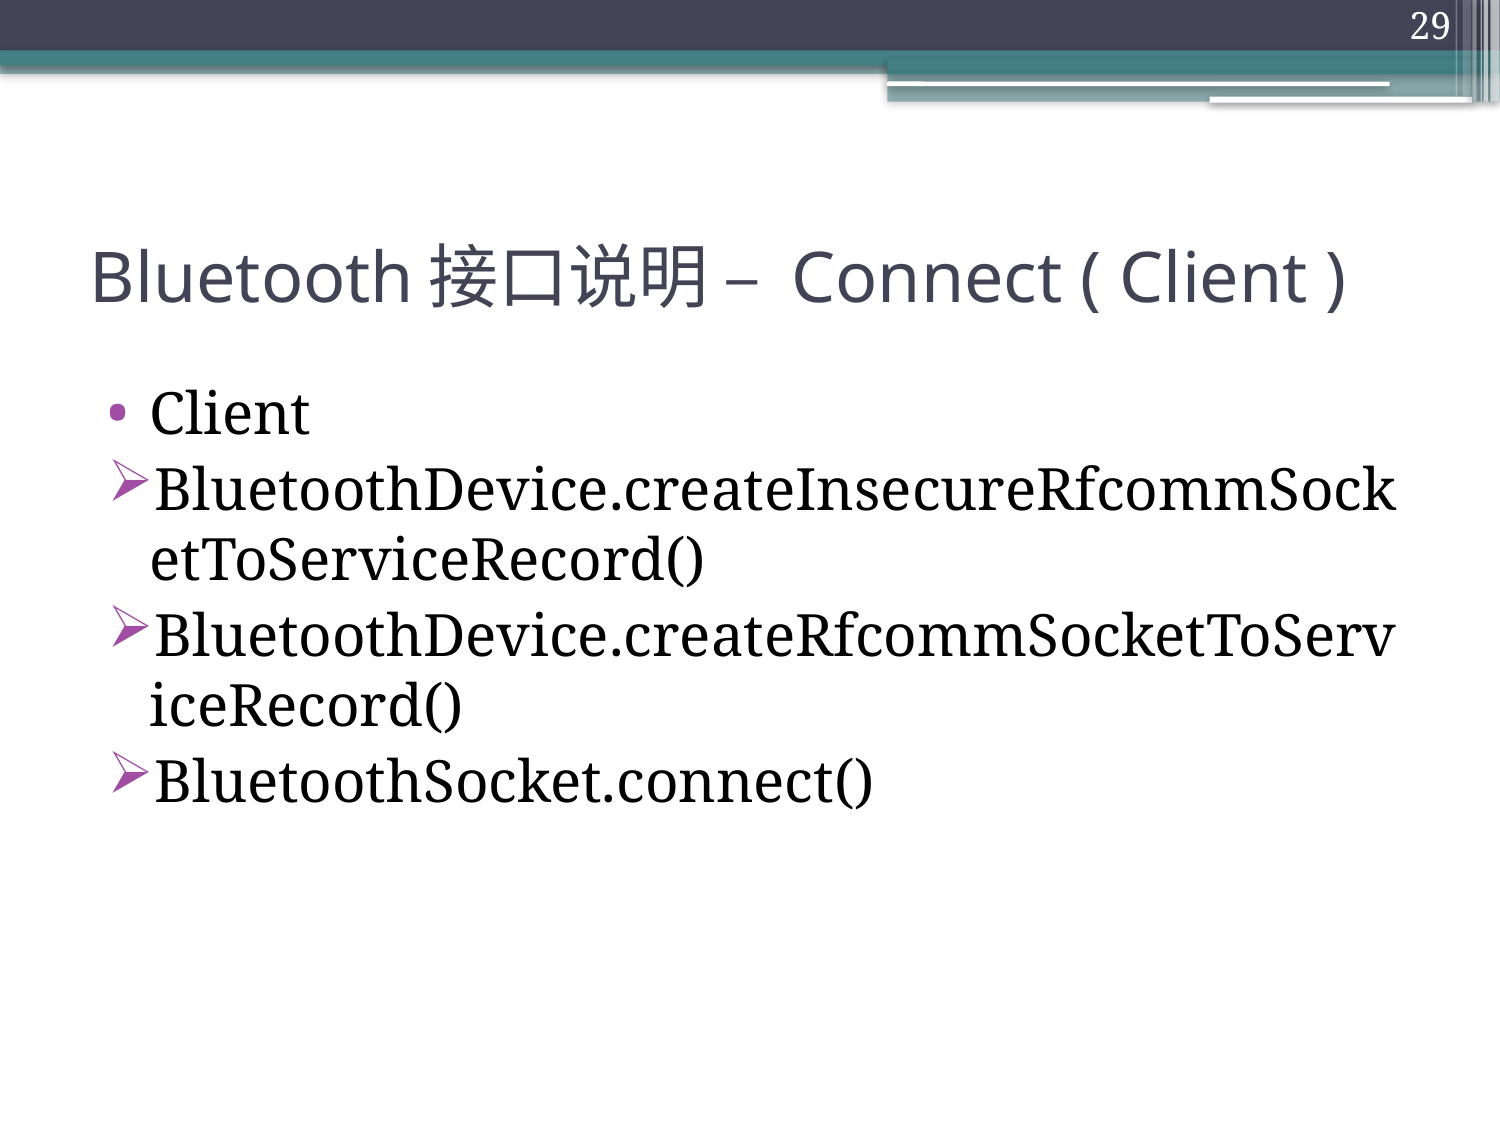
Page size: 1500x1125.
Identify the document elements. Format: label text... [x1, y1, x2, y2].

list Client BluetoothDevice.createInsecureRfcommSocketToServiceRecord() BluetoothDevice.createRfcommSocketToServiceRecord() BluetoothSocket.connect() [75, 368, 1425, 1083]
title Bluetooth接口说明 – Connect ( Client ) [75, 187, 1425, 363]
slide_number 29 [1341, 0, 1466, 61]
